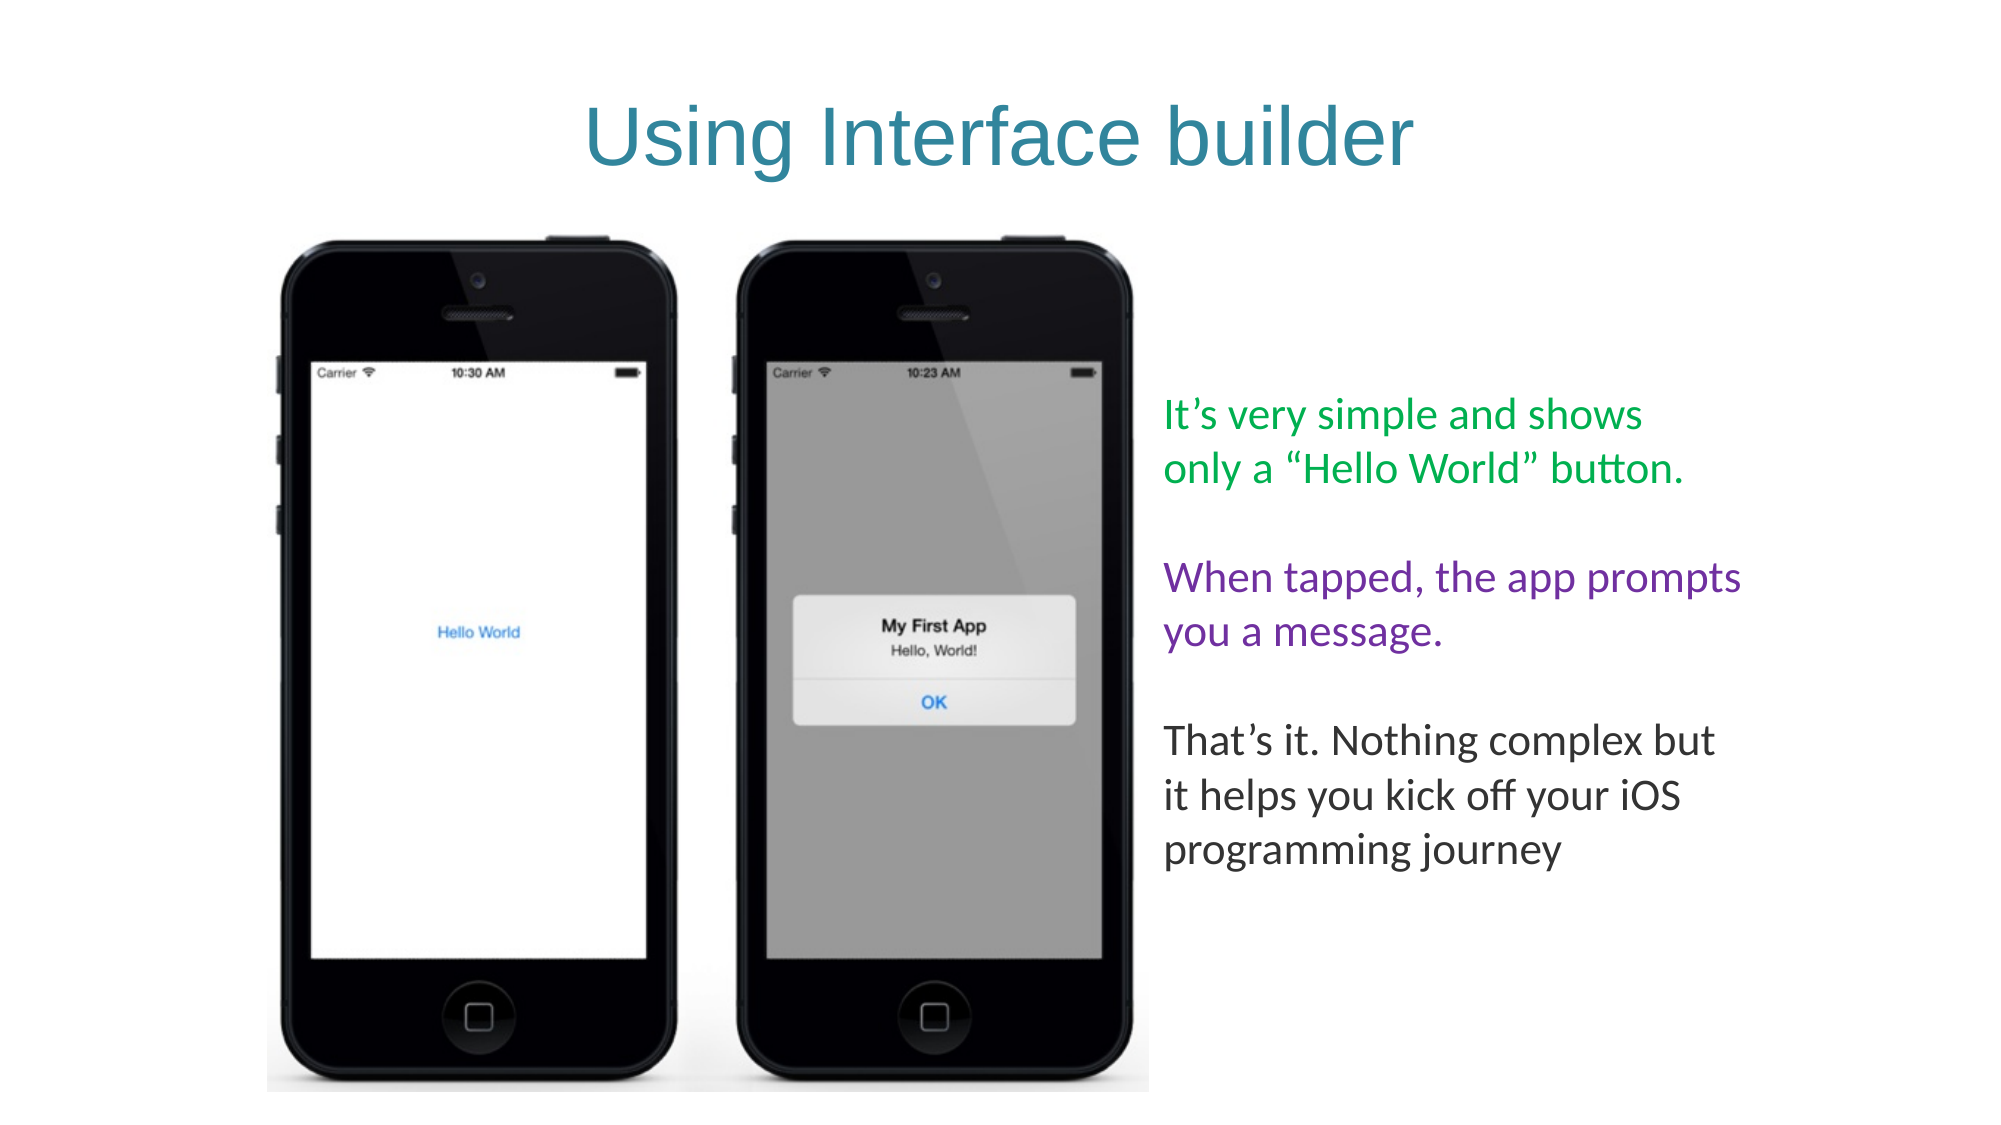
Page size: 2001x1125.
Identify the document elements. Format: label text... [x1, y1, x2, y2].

picture [267, 232, 1149, 1093]
text_box It’s very simple and shows only a “Hello World” button. When tapped, the app prompts you a message. That’s it. Nothing complex but it helps you kick off your iOS programming journey [1152, 376, 1776, 881]
title Using Interface builder [99, 44, 1900, 233]
